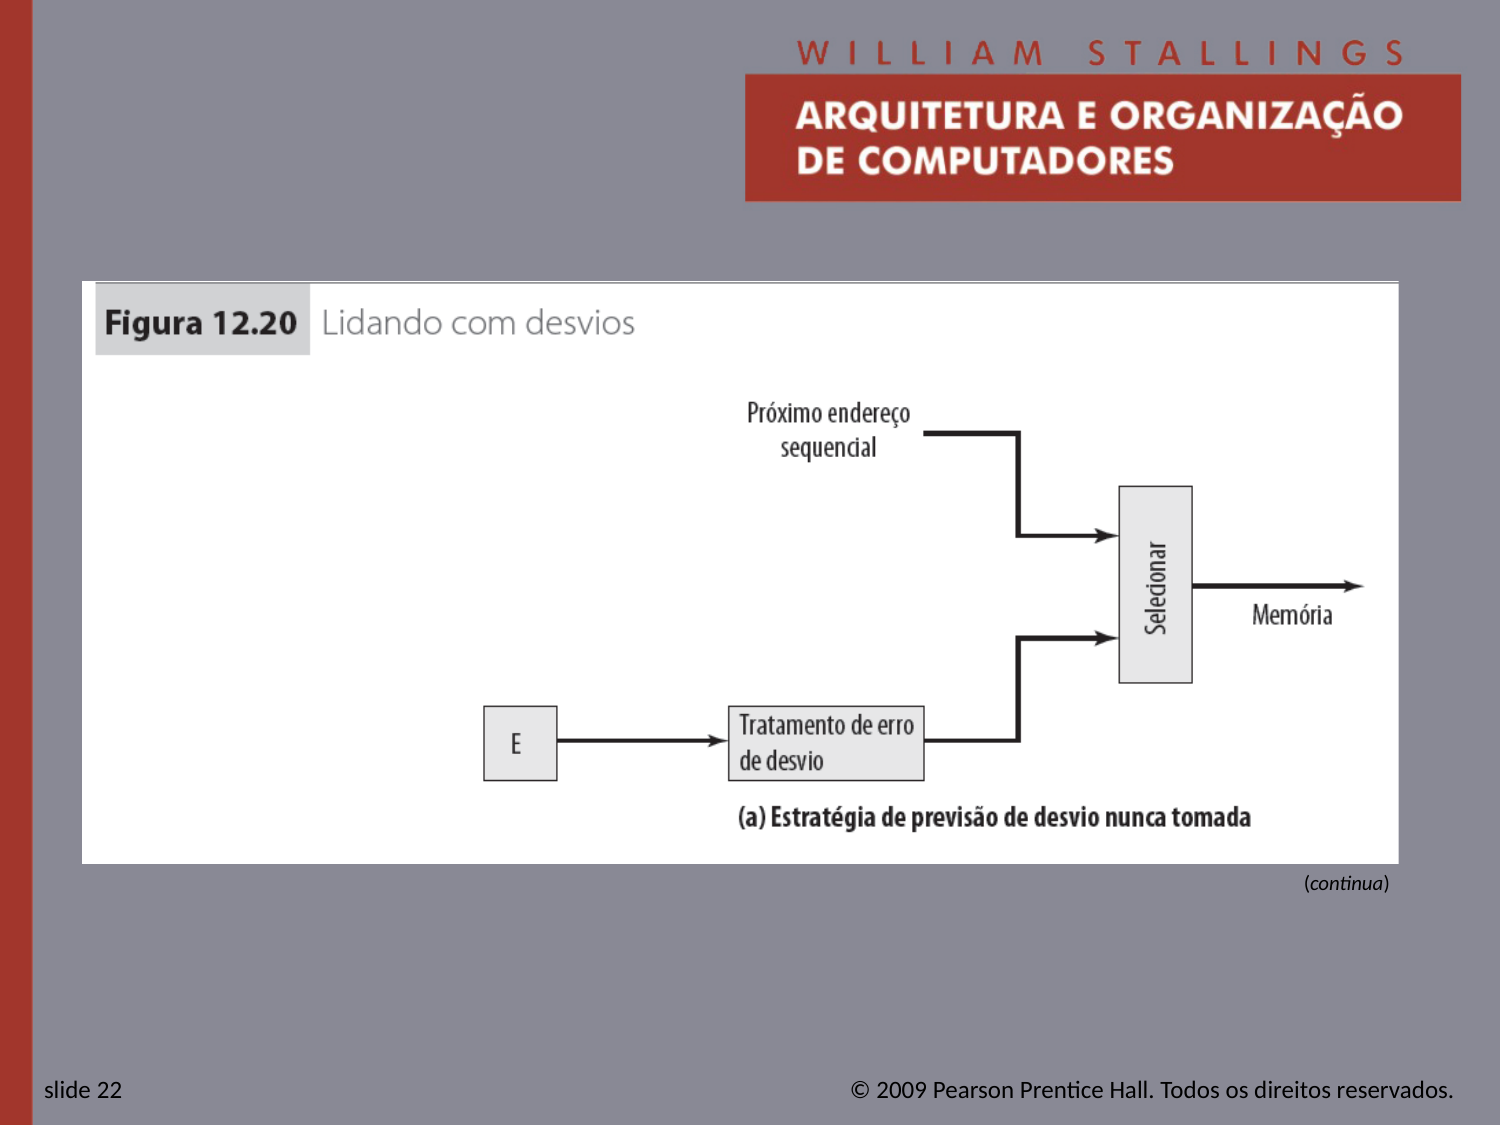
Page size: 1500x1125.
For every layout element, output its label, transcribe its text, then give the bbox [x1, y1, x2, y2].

text_box (continua) [1289, 861, 1477, 902]
picture [0, 0, 1500, 1125]
